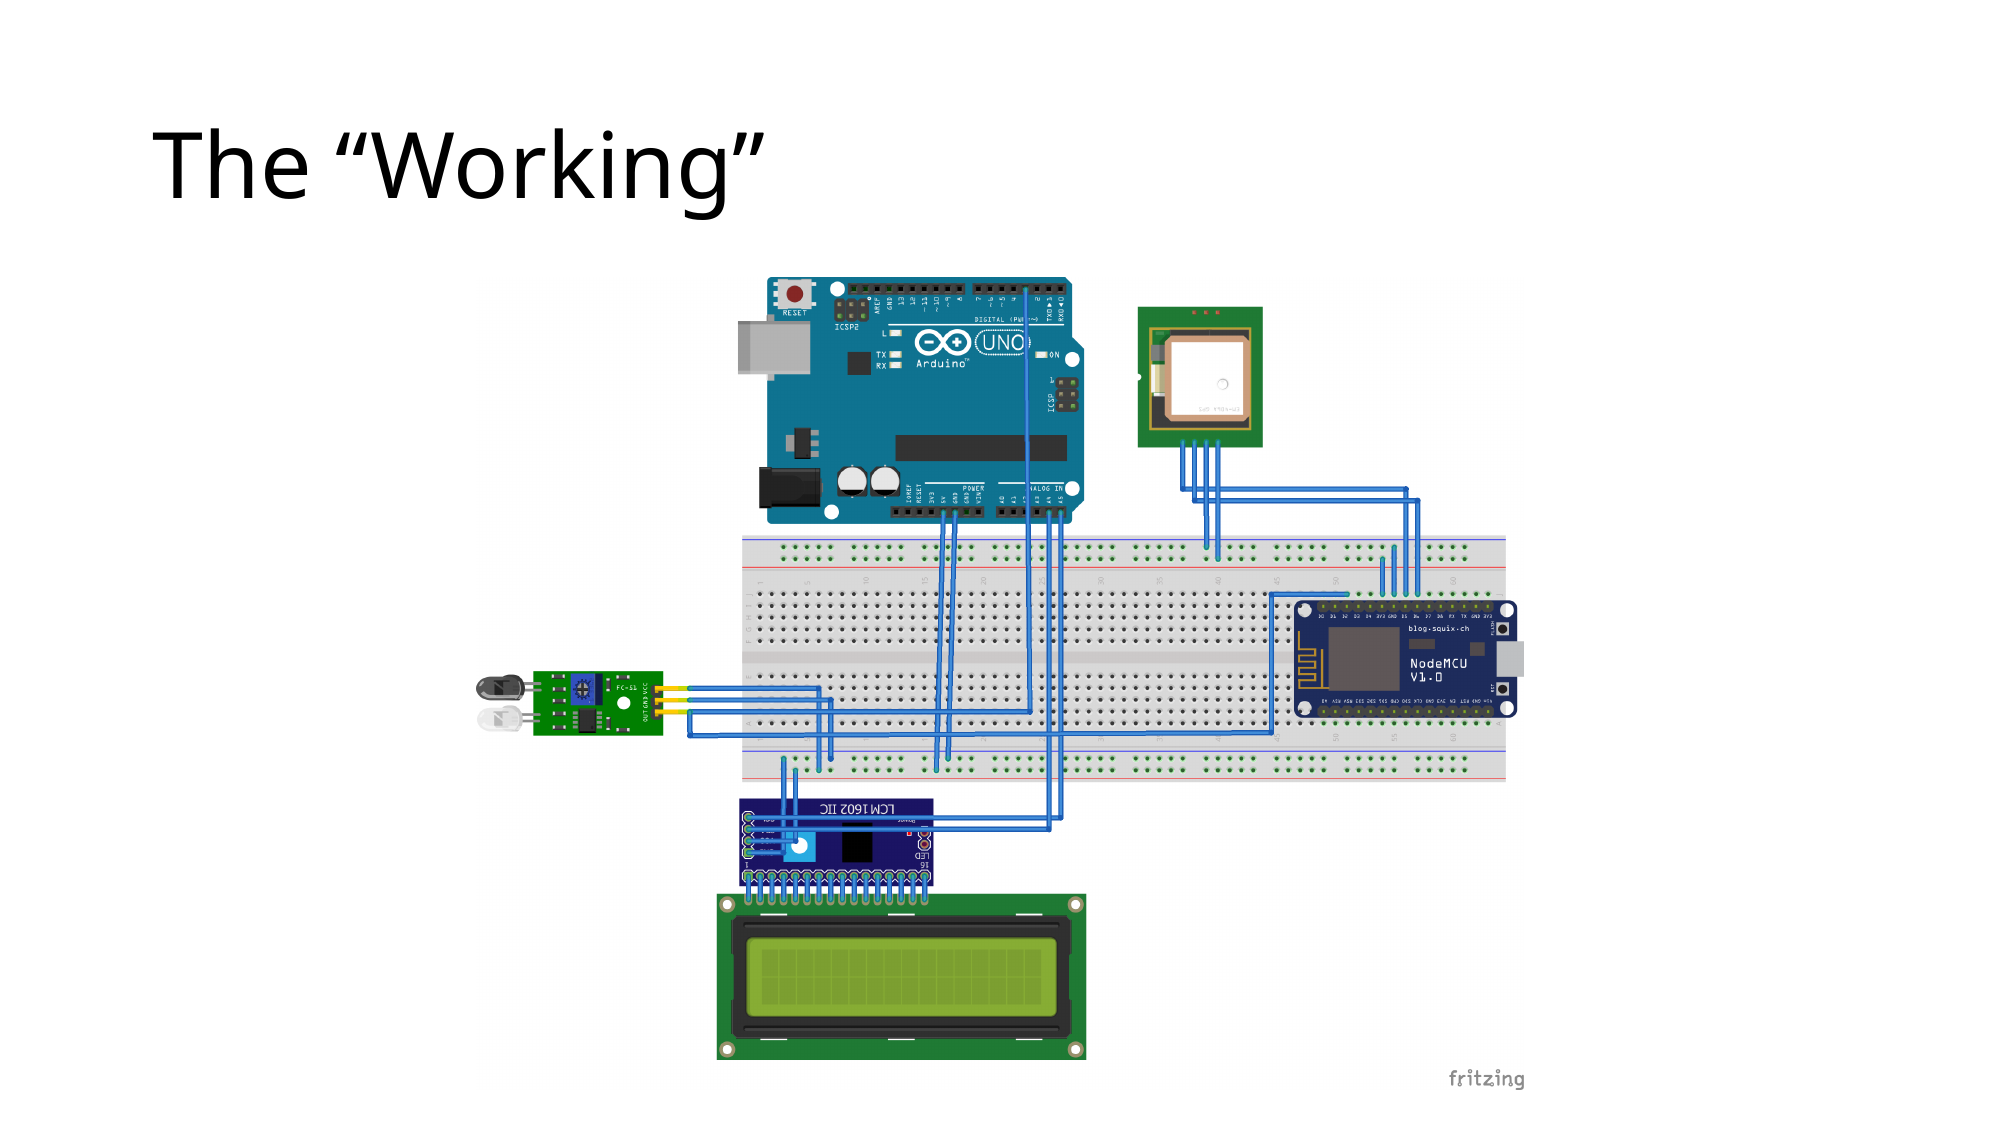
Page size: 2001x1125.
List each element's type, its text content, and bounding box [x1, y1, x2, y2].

title The “Working” [137, 59, 1863, 278]
picture [476, 277, 1524, 1090]
